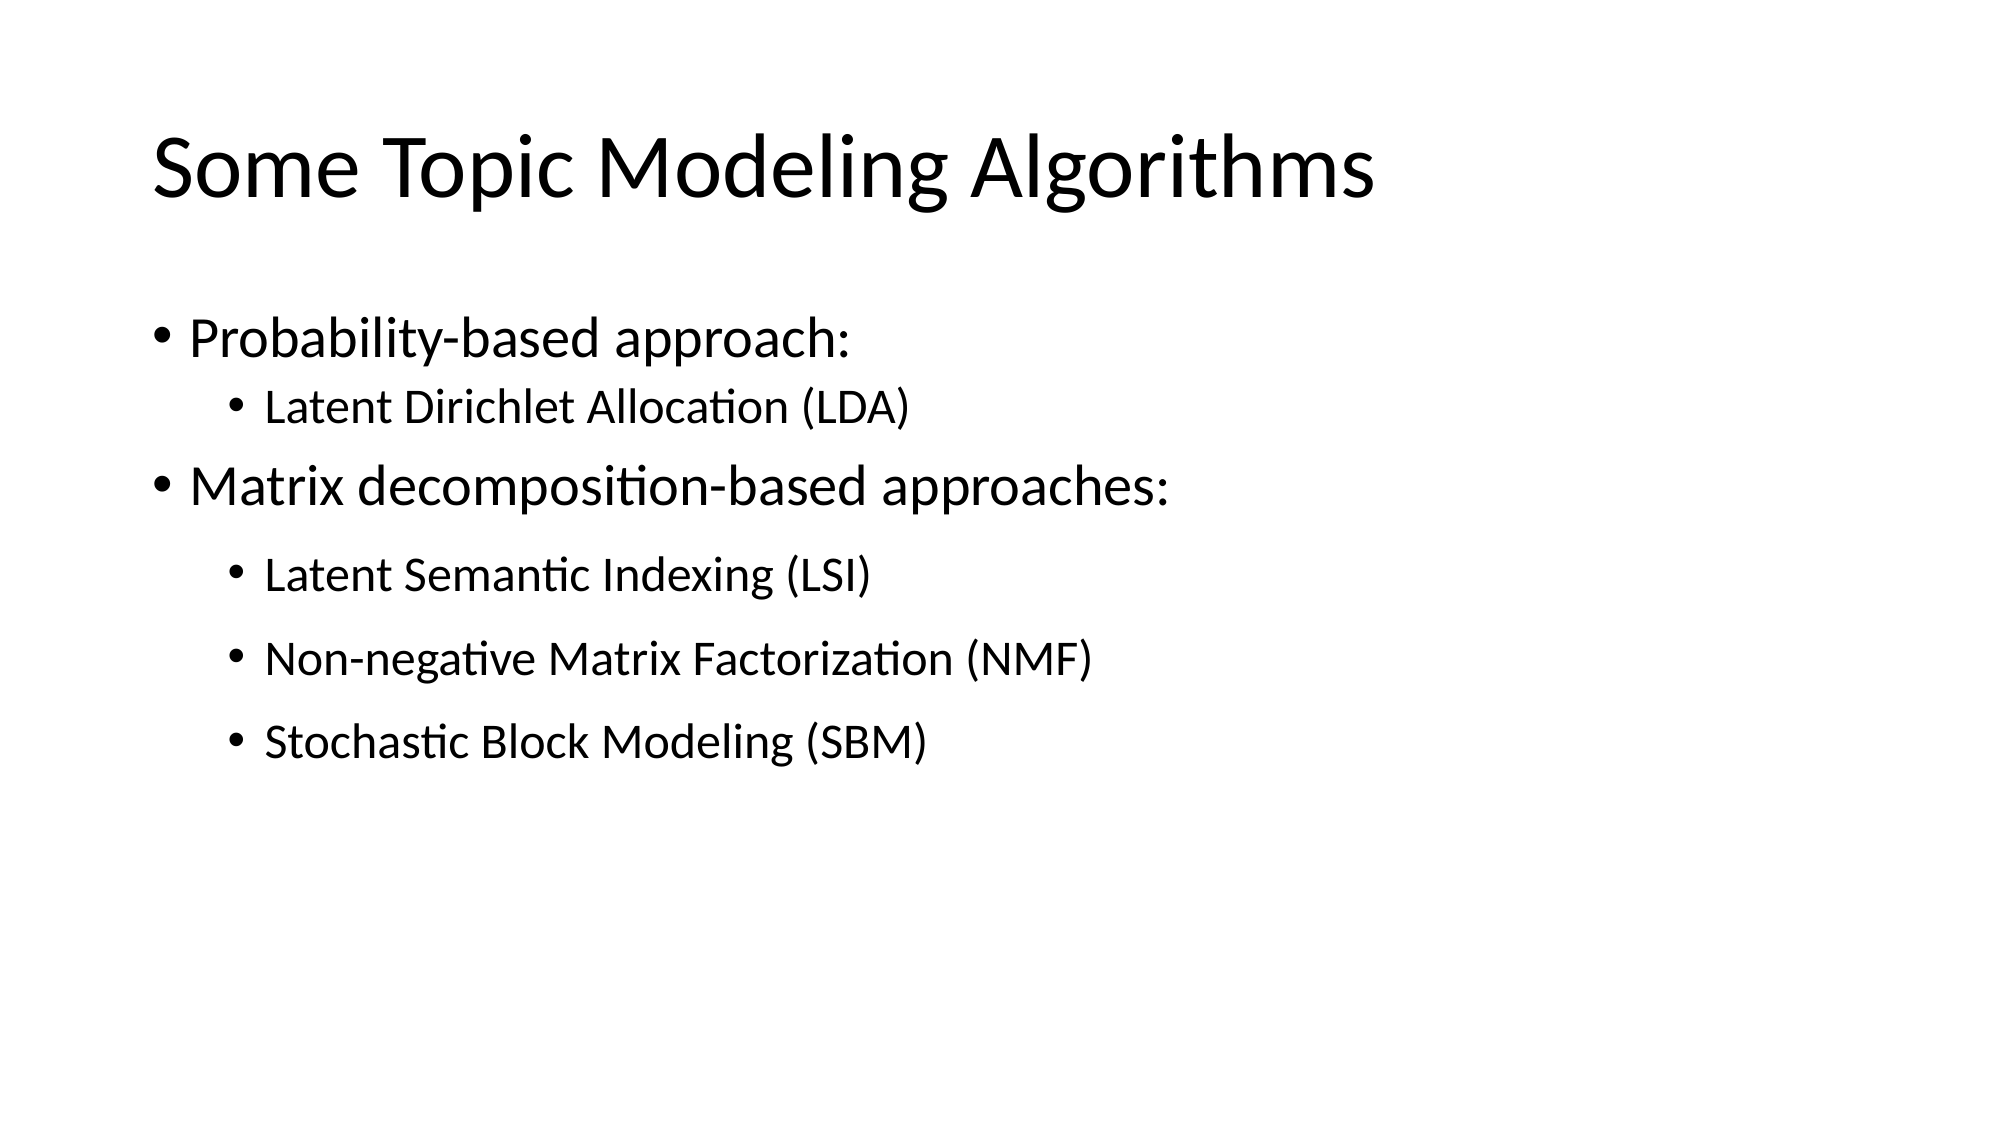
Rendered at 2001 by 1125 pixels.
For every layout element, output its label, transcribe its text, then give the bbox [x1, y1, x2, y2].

text_box Some Topic Modeling Algorithms [137, 59, 1862, 277]
text_box Probability-based approach: Latent Dirichlet Allocation (LDA) Matrix decomposition-based approaches: Latent Semantic Indexing (LSI) Non-negative Matrix Factorization (NMF) Stochastic Block Modeling (SBM) [137, 299, 1862, 1013]
